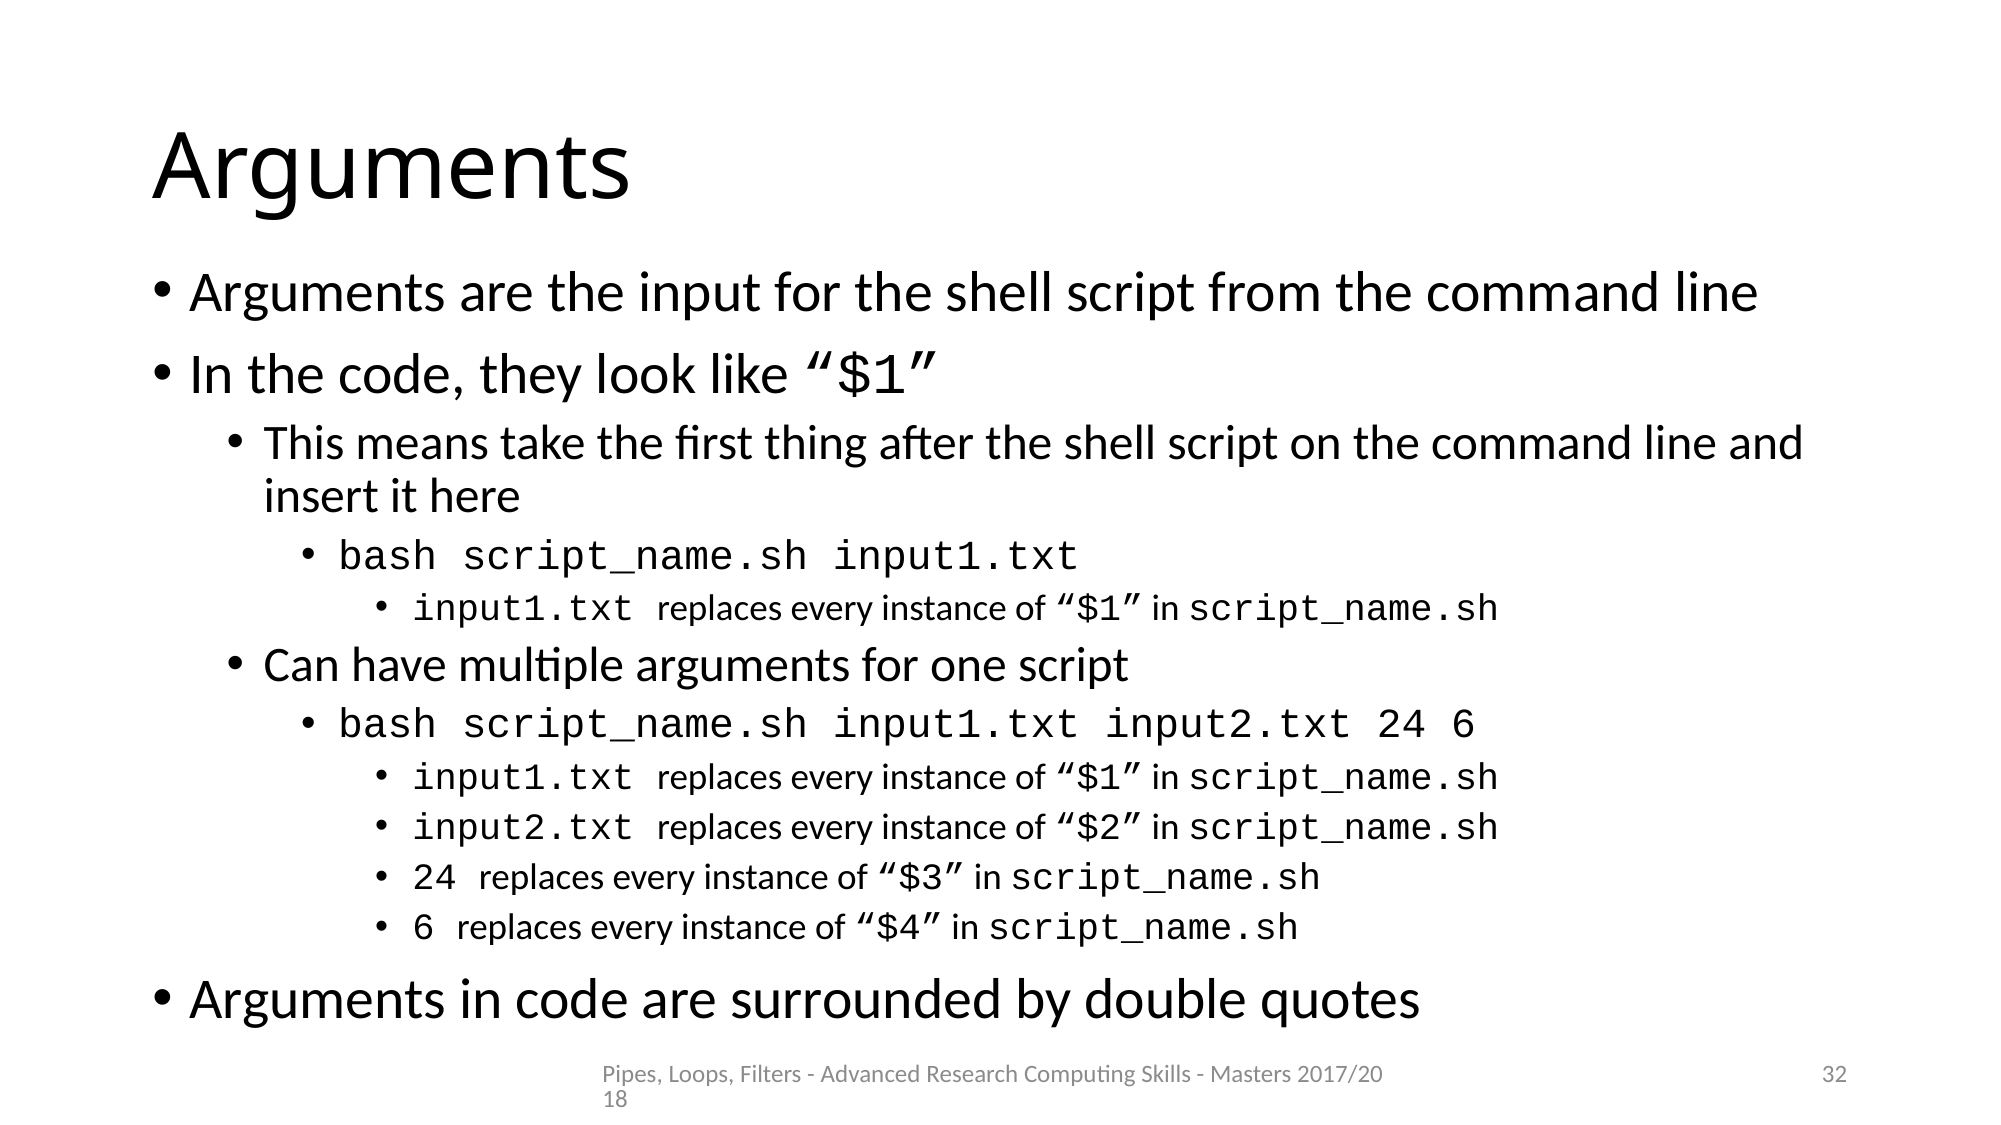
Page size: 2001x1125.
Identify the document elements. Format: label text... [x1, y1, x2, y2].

footer Pipes, Loops, Filters - Advanced Research Computing Skills - Masters 2017/2018 [587, 1042, 1412, 1103]
title Arguments [137, 59, 1863, 253]
slide_number 32 [1412, 1042, 1863, 1103]
list Arguments are the input for the shell script from the command line In the code, they look like “$1” This means take the first thing after the shell script on the command line and insert it here bash script_name.sh input1.txt input1.txt replaces every instance of “$1” in script_name.sh Can have multiple arguments for one script bash script_name.sh input1.txt input2.txt 24 6 input1.txt replaces every instance of “$1” in script_name.sh input2.txt replaces every instance of “$2” in script_name.sh 24 replaces every instance of “$3” in script_name.sh 6 replaces every instance of “$4” in script_name.sh Arguments in code are surrounded by double quotes [137, 253, 1863, 1043]
